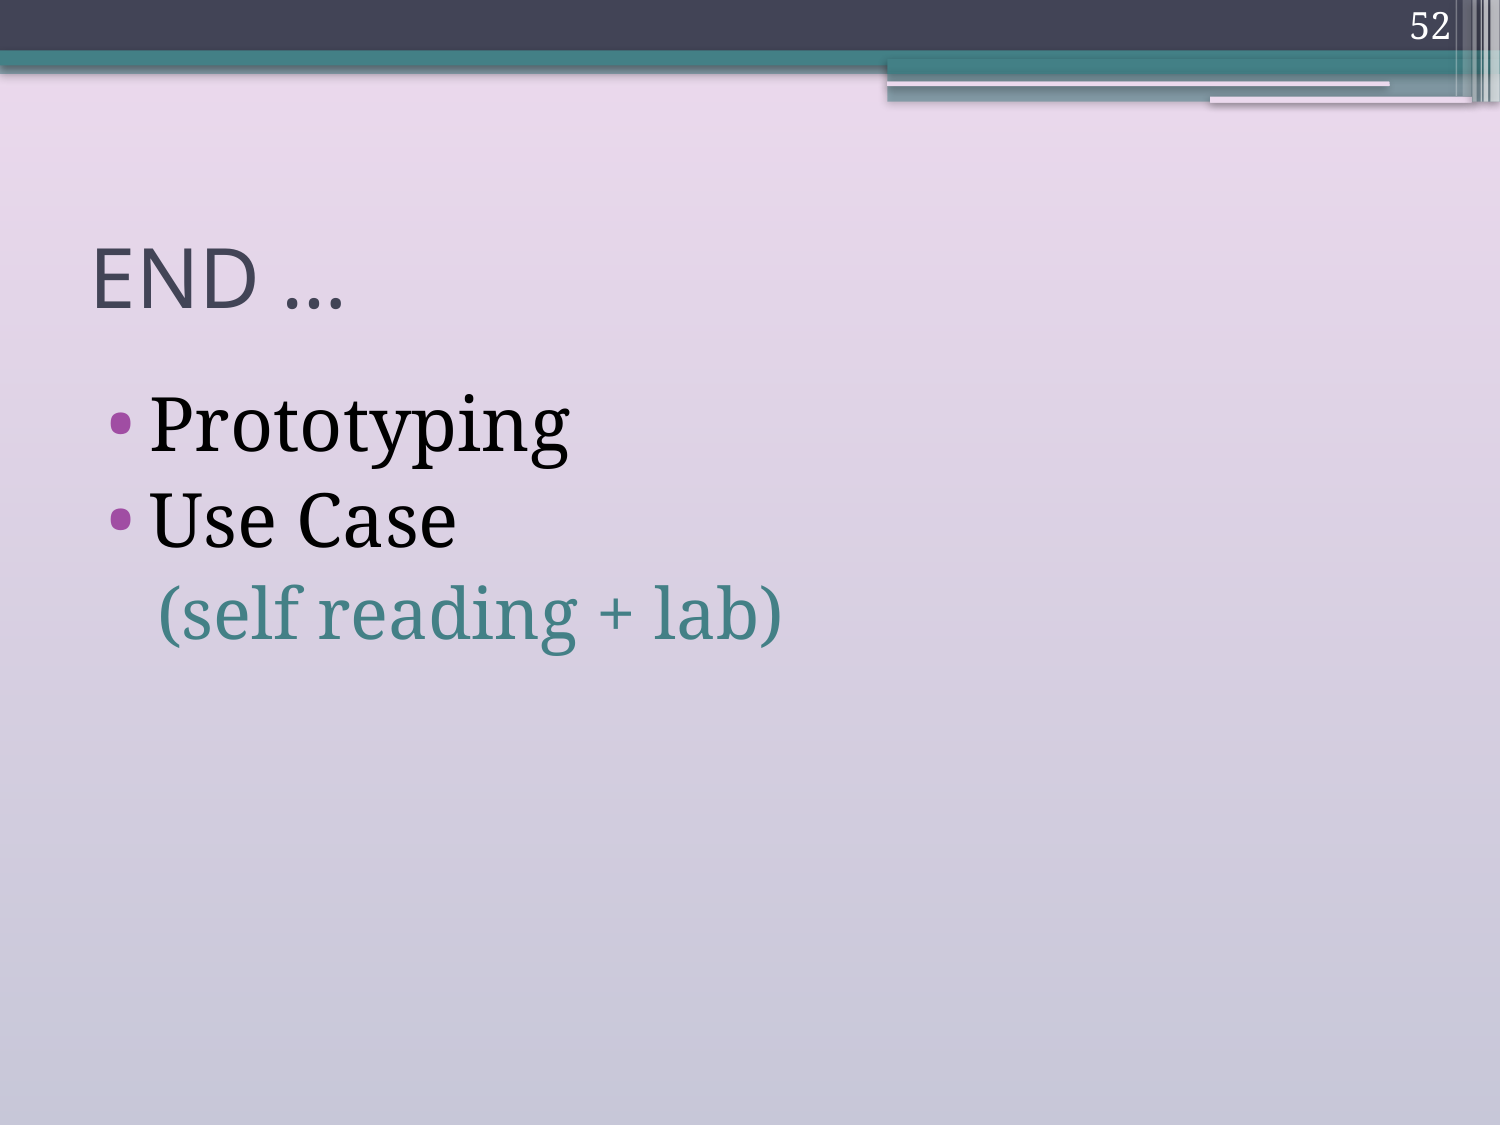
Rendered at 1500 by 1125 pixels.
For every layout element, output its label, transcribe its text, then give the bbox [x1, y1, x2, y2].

title END … [75, 187, 1425, 363]
list Prototyping Use Case (self reading + lab) [75, 368, 1425, 1079]
slide_number 52 [1341, 0, 1466, 61]
